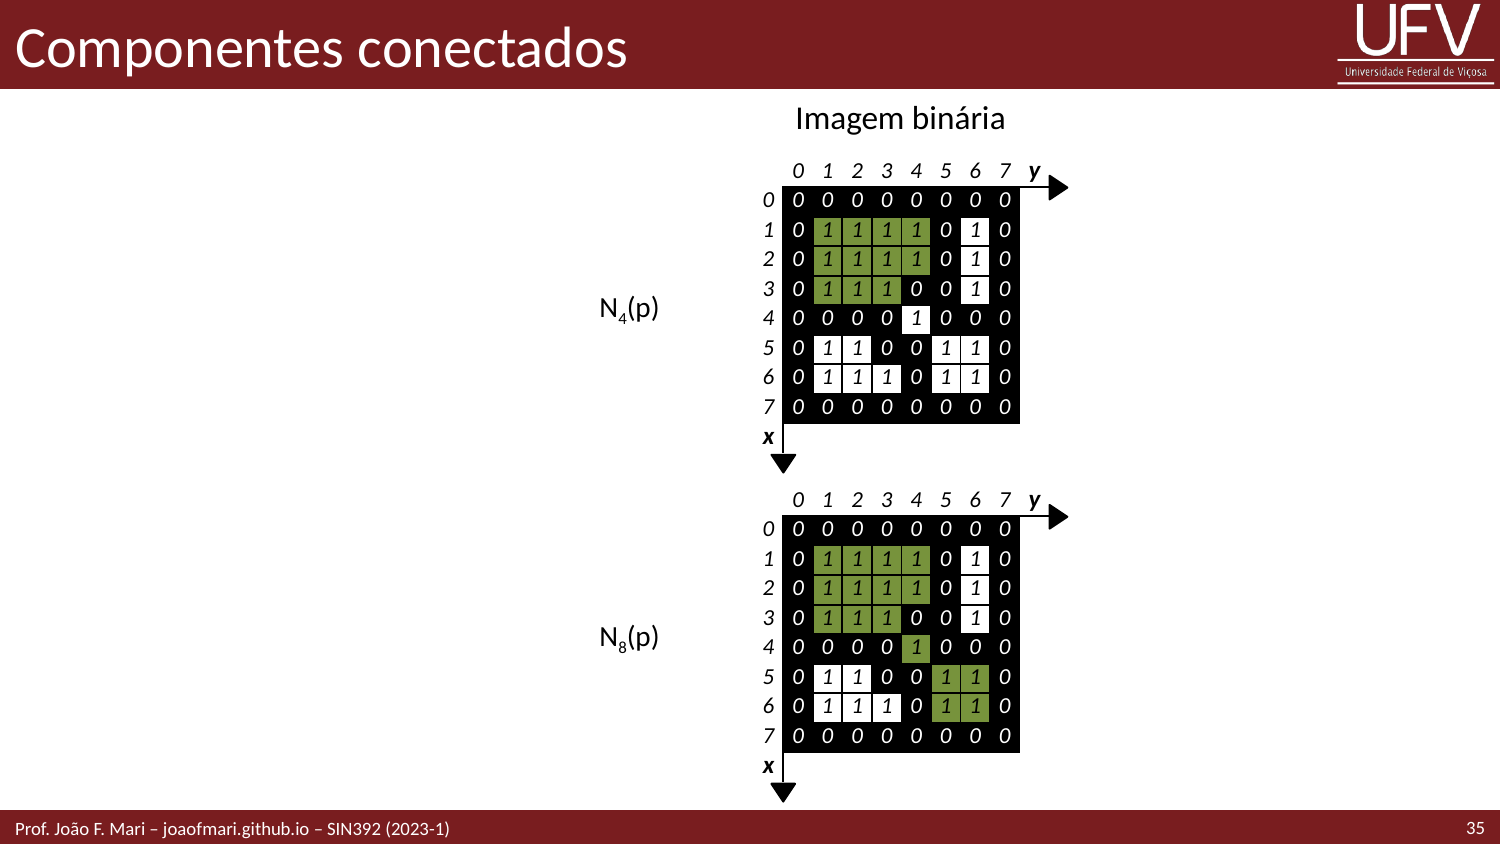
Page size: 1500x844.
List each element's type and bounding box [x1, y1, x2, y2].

text_box [584, 280, 675, 335]
table_cell [784, 188, 812, 216]
table_cell [961, 576, 989, 604]
table_cell [991, 188, 1019, 216]
table_cell [902, 694, 930, 722]
table_cell [843, 606, 871, 633]
table_cell [784, 247, 812, 275]
table_cell [961, 635, 989, 663]
table_cell [814, 395, 841, 423]
table_cell [902, 517, 930, 545]
table_cell [784, 395, 812, 423]
table_cell [932, 576, 960, 604]
table_cell [814, 306, 841, 334]
table_cell [784, 724, 812, 751]
table_cell [932, 665, 960, 692]
table_cell [784, 606, 812, 633]
table_cell [814, 546, 841, 574]
table_cell [814, 218, 841, 245]
table_cell [961, 517, 989, 545]
table_cell [961, 665, 989, 692]
table_cell [843, 365, 871, 393]
table_cell [961, 694, 989, 722]
table_cell [932, 724, 960, 751]
table_cell [991, 576, 1019, 604]
slide_number [1328, 811, 1500, 844]
list [0, 88, 1500, 812]
text_box [769, 452, 798, 475]
table_cell [814, 576, 841, 604]
table_header [754, 487, 1049, 516]
table_cell [873, 188, 901, 216]
table_cell [961, 395, 989, 423]
table_cell [902, 395, 930, 423]
table_cell [843, 576, 871, 604]
table_cell [991, 336, 1019, 363]
table_cell [873, 218, 901, 245]
table_cell [843, 395, 871, 423]
table_cell [814, 635, 841, 663]
title [0, 0, 1500, 88]
table_cell [814, 336, 841, 363]
table_cell [932, 635, 960, 663]
table_cell [991, 546, 1019, 574]
table_cell [991, 517, 1019, 545]
table_cell [902, 665, 930, 692]
table_cell [814, 606, 841, 633]
table_cell [961, 336, 989, 363]
table_cell [784, 576, 812, 604]
footer [0, 812, 1034, 844]
table_cell [991, 395, 1019, 423]
table_cell [843, 665, 871, 692]
text_box [780, 88, 1022, 144]
table_cell [932, 546, 960, 574]
table_cell [784, 277, 812, 304]
table_cell [873, 395, 901, 423]
table_cell [902, 277, 930, 304]
table_cell [932, 336, 960, 363]
table_cell [902, 576, 930, 604]
table_cell [754, 516, 782, 782]
table_cell [843, 188, 871, 216]
table_cell [814, 724, 841, 751]
table_cell [873, 724, 901, 751]
table_cell [873, 665, 901, 692]
table_cell [843, 306, 871, 334]
table_cell [991, 665, 1019, 692]
table_cell [991, 724, 1019, 751]
table_cell [784, 336, 812, 363]
table_cell [873, 694, 901, 722]
table_cell [902, 336, 930, 363]
table_cell [991, 694, 1019, 722]
table_cell [902, 606, 930, 633]
table_cell [873, 606, 901, 633]
table_cell [814, 517, 841, 545]
table_cell [991, 365, 1019, 393]
table_cell [784, 188, 1049, 453]
table_cell [843, 277, 871, 304]
table_cell [873, 576, 901, 604]
table_cell [843, 218, 871, 245]
table_cell [843, 546, 871, 574]
table_cell [961, 365, 989, 393]
table_cell [991, 606, 1019, 633]
table_cell [991, 306, 1019, 334]
table_cell [932, 247, 960, 275]
text_box [584, 609, 675, 664]
table_cell [873, 336, 901, 363]
table_cell [991, 247, 1019, 275]
table_cell [932, 395, 960, 423]
table_cell [843, 635, 871, 663]
table_cell [814, 188, 841, 216]
table_cell [932, 218, 960, 245]
table_cell [932, 188, 960, 216]
table_cell [843, 694, 871, 722]
table_cell [902, 306, 930, 334]
table_cell [902, 724, 930, 751]
table_cell [784, 306, 812, 334]
table_cell [961, 724, 989, 751]
table_cell [961, 188, 989, 216]
table_cell [961, 218, 989, 245]
table_cell [754, 187, 782, 453]
table_header [754, 158, 1049, 187]
table_cell [814, 665, 841, 692]
table_cell [991, 635, 1019, 663]
table_cell [843, 517, 871, 545]
table_cell [902, 546, 930, 574]
table_cell [961, 277, 989, 304]
table_cell [873, 306, 901, 334]
table_cell [784, 365, 812, 393]
table_cell [961, 606, 989, 633]
table_cell [902, 188, 930, 216]
table_cell [961, 306, 989, 334]
table_cell [873, 277, 901, 304]
table_cell [784, 546, 812, 574]
table_cell [961, 546, 989, 574]
table_cell [784, 218, 812, 245]
table_cell [873, 546, 901, 574]
table_cell [784, 665, 812, 692]
table_cell [814, 247, 841, 275]
table_cell [902, 635, 930, 663]
table_cell [784, 517, 812, 545]
table_cell [932, 277, 960, 304]
table_cell [873, 635, 901, 663]
table_cell [784, 694, 812, 722]
table_cell [932, 306, 960, 334]
text_box [1047, 503, 1070, 531]
table_cell [932, 365, 960, 393]
table_cell [784, 635, 812, 663]
table_cell [902, 218, 930, 245]
table_cell [902, 247, 930, 275]
table_cell [991, 218, 1019, 245]
table_cell [932, 517, 960, 545]
text_box [769, 781, 797, 804]
table_cell [873, 247, 901, 275]
table_cell [932, 694, 960, 722]
table_cell [843, 247, 871, 275]
table_cell [814, 365, 841, 393]
table_cell [784, 517, 1049, 782]
table_cell [814, 277, 841, 304]
table_cell [932, 606, 960, 633]
table_cell [873, 517, 901, 545]
table_cell [843, 724, 871, 751]
table_cell [991, 277, 1019, 304]
table_cell [814, 694, 841, 722]
text_box [1047, 173, 1070, 202]
table_cell [902, 365, 930, 393]
table_cell [873, 365, 901, 393]
table_cell [961, 247, 989, 275]
table_cell [843, 336, 871, 363]
